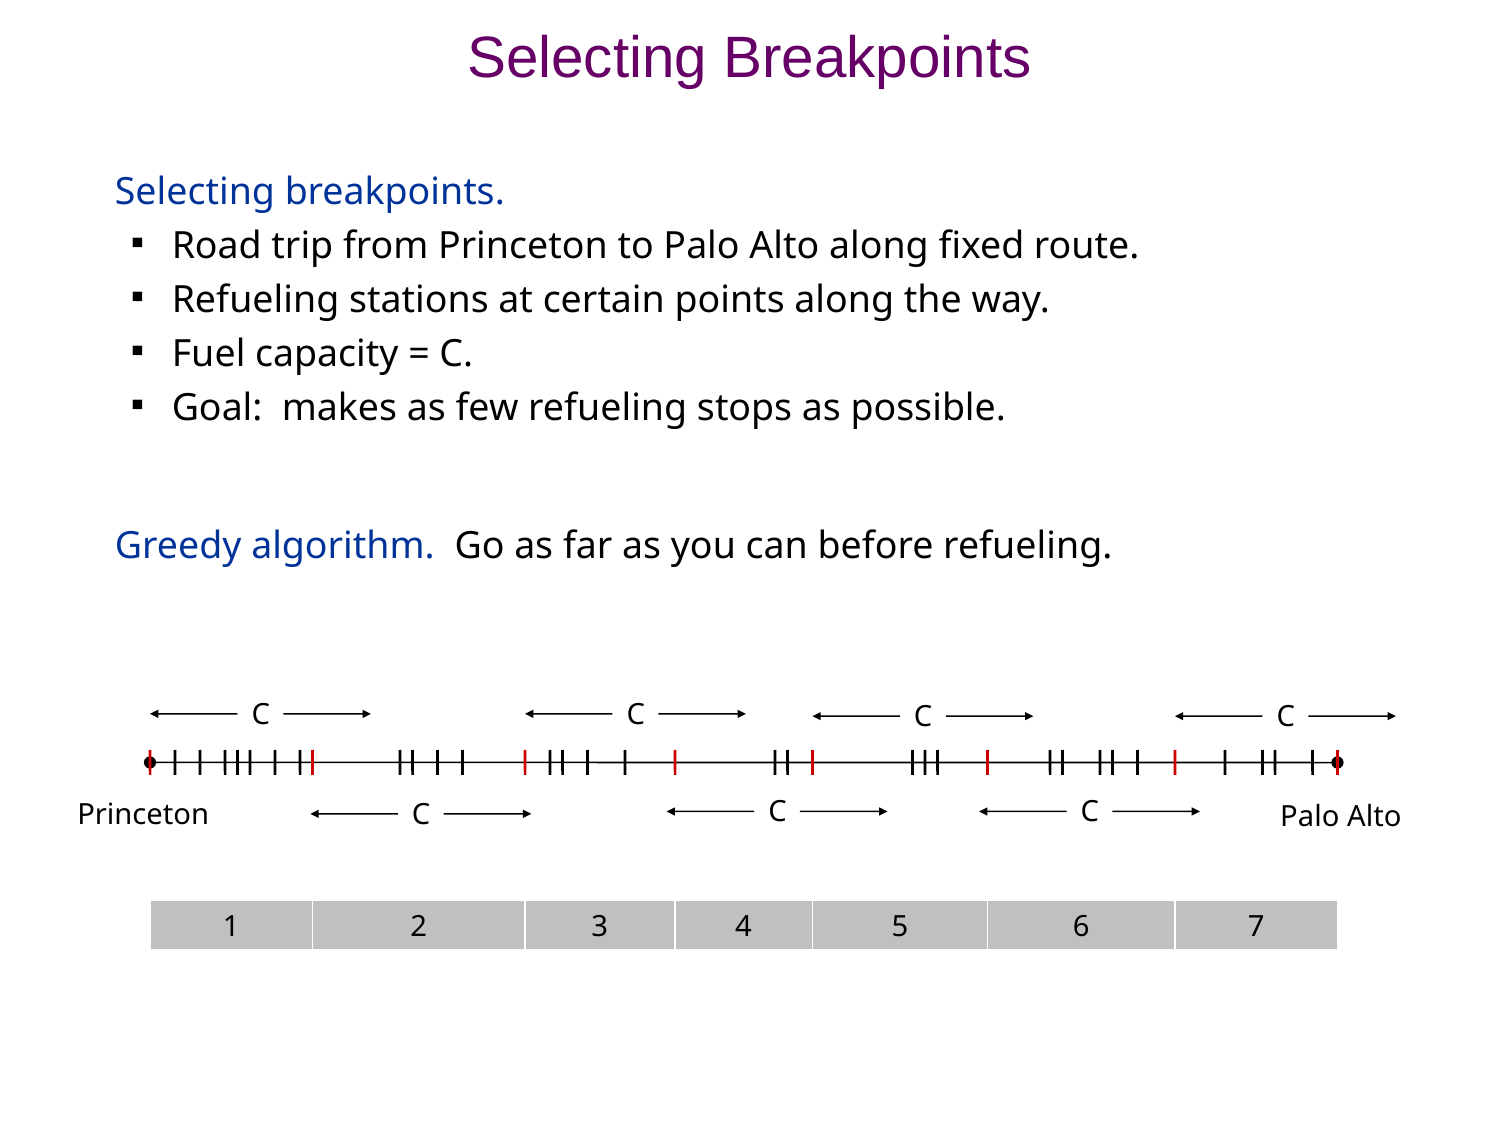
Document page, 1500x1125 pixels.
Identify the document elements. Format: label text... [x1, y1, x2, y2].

text_box 1 [149, 900, 312, 950]
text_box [1174, 686, 1396, 743]
text_box 5 [812, 900, 987, 950]
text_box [666, 782, 888, 838]
text_box Princeton [62, 787, 225, 838]
text_box 4 [674, 900, 812, 950]
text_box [149, 684, 371, 741]
text_box [151, 756, 175, 769]
list Selecting breakpoints. Road trip from Princeton to Palo Alto along fixed route. Refueling stations at certain points along the way. Fuel capacity = C. Goal: makes as few refueling stops as possible. Greedy algorithm. Go as far as you can before refueling. [99, 149, 1388, 1038]
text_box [979, 782, 1200, 838]
text_box 6 [987, 900, 1174, 950]
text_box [812, 686, 1034, 743]
text_box 2 [312, 900, 524, 950]
text_box [1338, 756, 1344, 769]
text_box Palo Alto [1265, 789, 1417, 840]
text_box [1313, 756, 1337, 769]
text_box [310, 784, 532, 841]
title Selecting Breakpoints [0, 24, 1500, 100]
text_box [524, 684, 746, 741]
text_box [143, 756, 150, 769]
text_box 7 [1174, 900, 1338, 950]
text_box 3 [524, 900, 674, 950]
